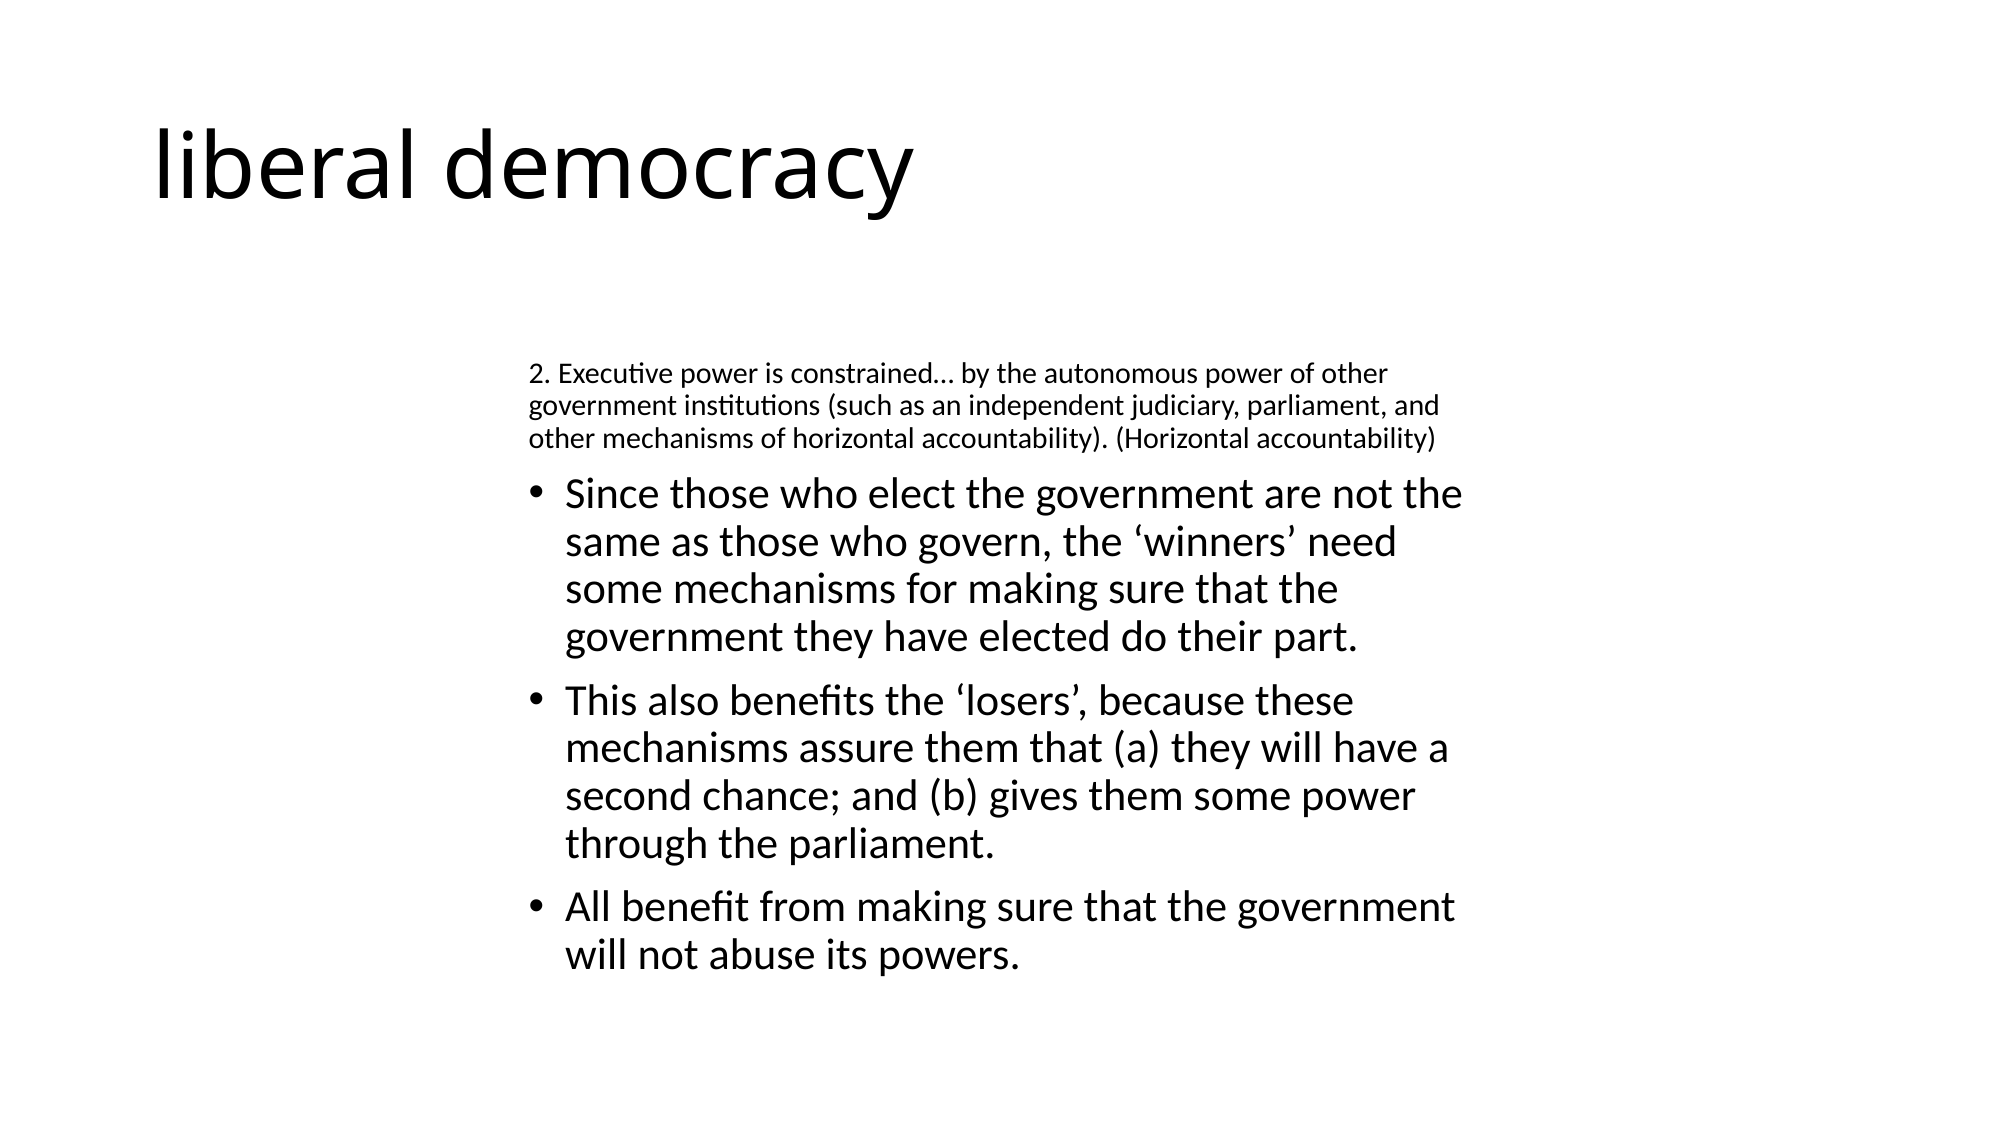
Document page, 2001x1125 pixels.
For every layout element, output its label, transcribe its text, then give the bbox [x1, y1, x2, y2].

title liberal democracy [137, 59, 1863, 278]
list 2. Executive power is constrained… by the autonomous power of other government institutions (such as an independent judiciary, parliament, and other mechanisms of horizontal accountability). (Horizontal accountability) Since those who elect the government are not the same as those who govern, the ‘winners’ need some mechanisms for making sure that the government they have elected do their part. This also benefits the ‘losers’, because these mechanisms assure them that (a) they will have a second chance; and (b) gives them some power through the parliament. All benefit from making sure that the government will not abuse its powers. [513, 350, 1488, 1000]
